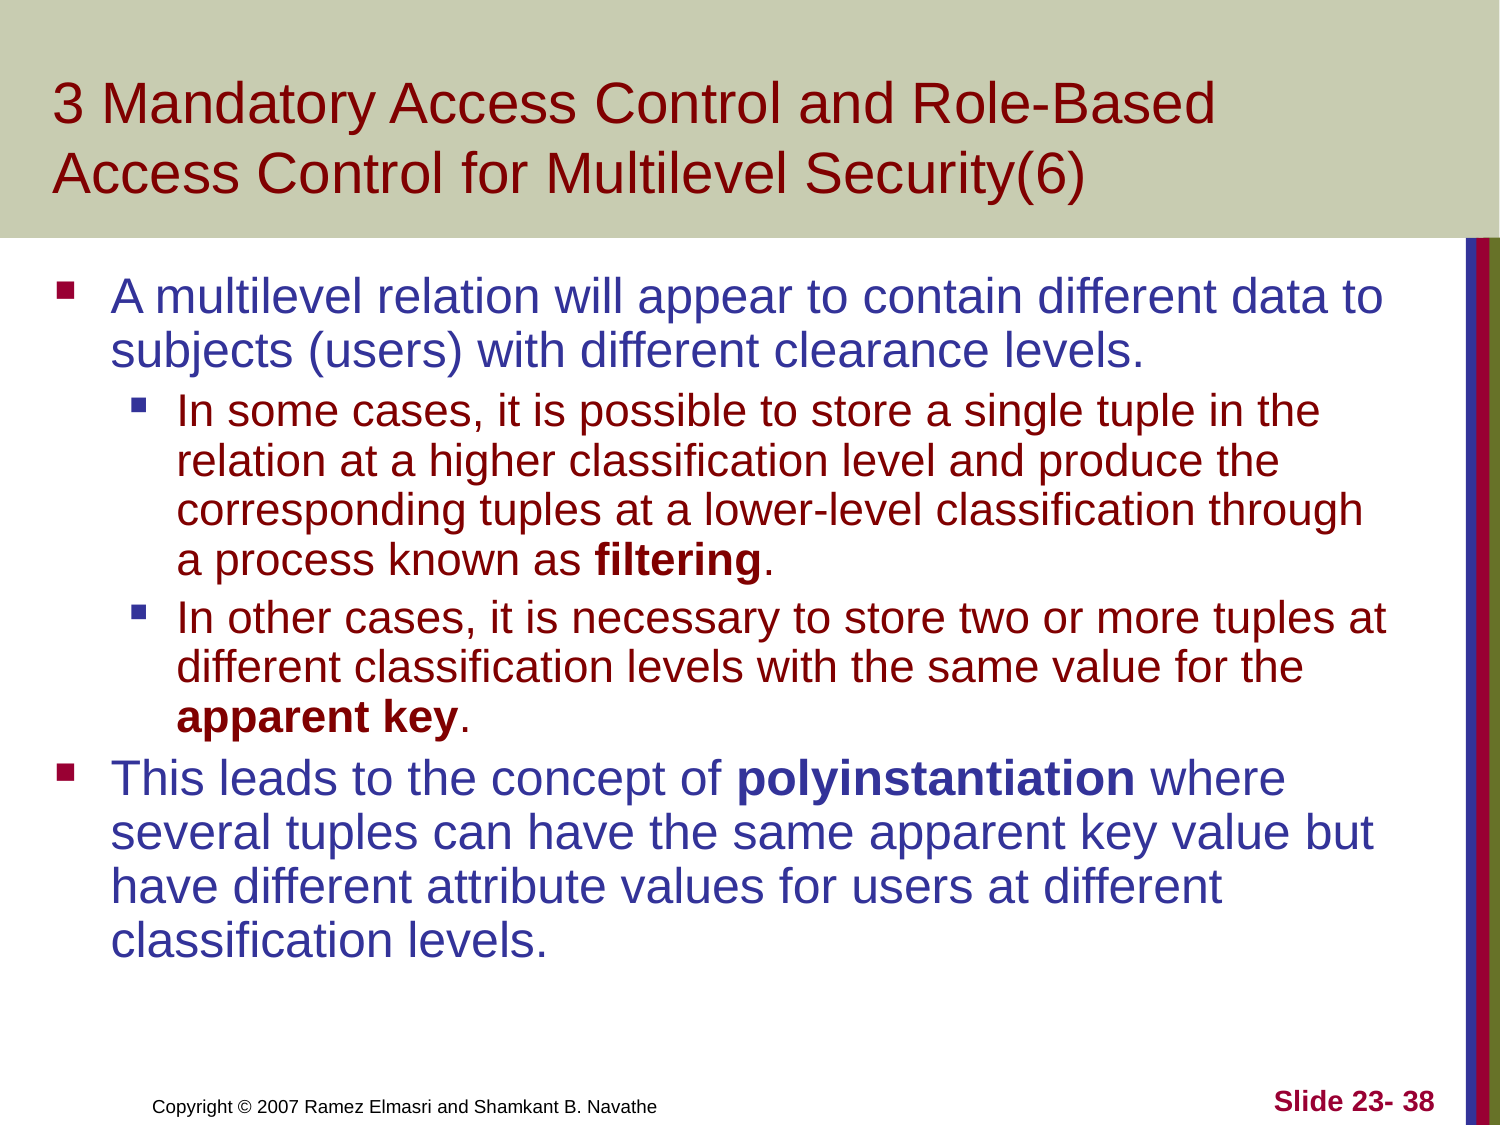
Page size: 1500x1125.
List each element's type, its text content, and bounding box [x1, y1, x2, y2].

slide_number Slide 23- 38 [1137, 1050, 1450, 1125]
list A multilevel relation will appear to contain different data to subjects (users) with different clearance levels. In some cases, it is possible to store a single tuple in the relation at a higher classification level and produce the corresponding tuples at a lower-level classification through a process known as filtering. In other cases, it is necessary to store two or more tuples at different classification levels with the same value for the apparent key. This leads to the concept of polyinstantiation where several tuples can have the same apparent key value but have different attribute values for users at different classification levels. [39, 262, 1400, 1013]
title 3 Mandatory Access Control and Role-Based Access Control for Multilevel Security(6) [37, 49, 1317, 213]
